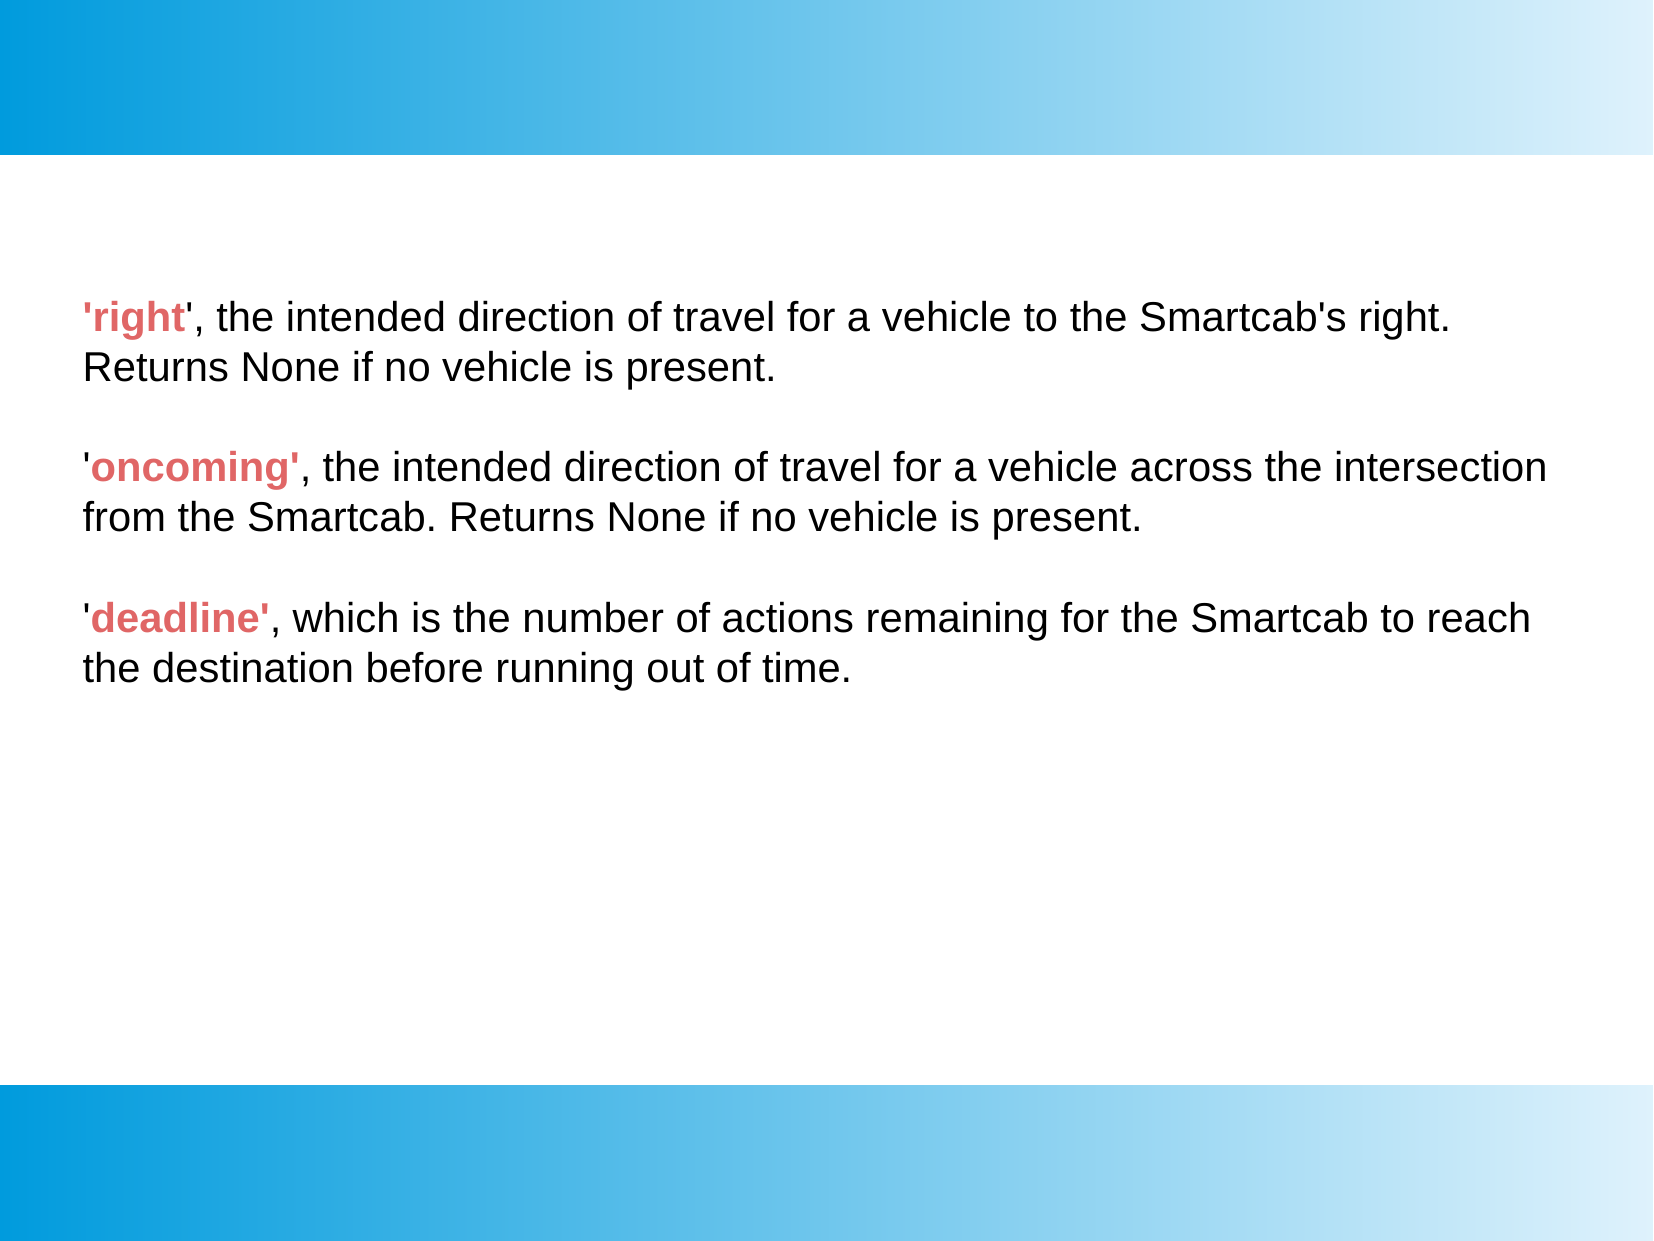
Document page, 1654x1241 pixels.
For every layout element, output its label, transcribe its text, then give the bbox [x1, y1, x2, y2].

list 'right', the intended direction of travel for a vehicle to the Smartcab's right. Returns None if no vehicle is present. 'oncoming', the intended direction of travel for a vehicle across the intersection from the Smartcab. Returns None if no vehicle is present. 'deadline', which is the number of actions remaining for the Smartcab to reach the destination before running out of time. [82, 290, 1571, 1010]
